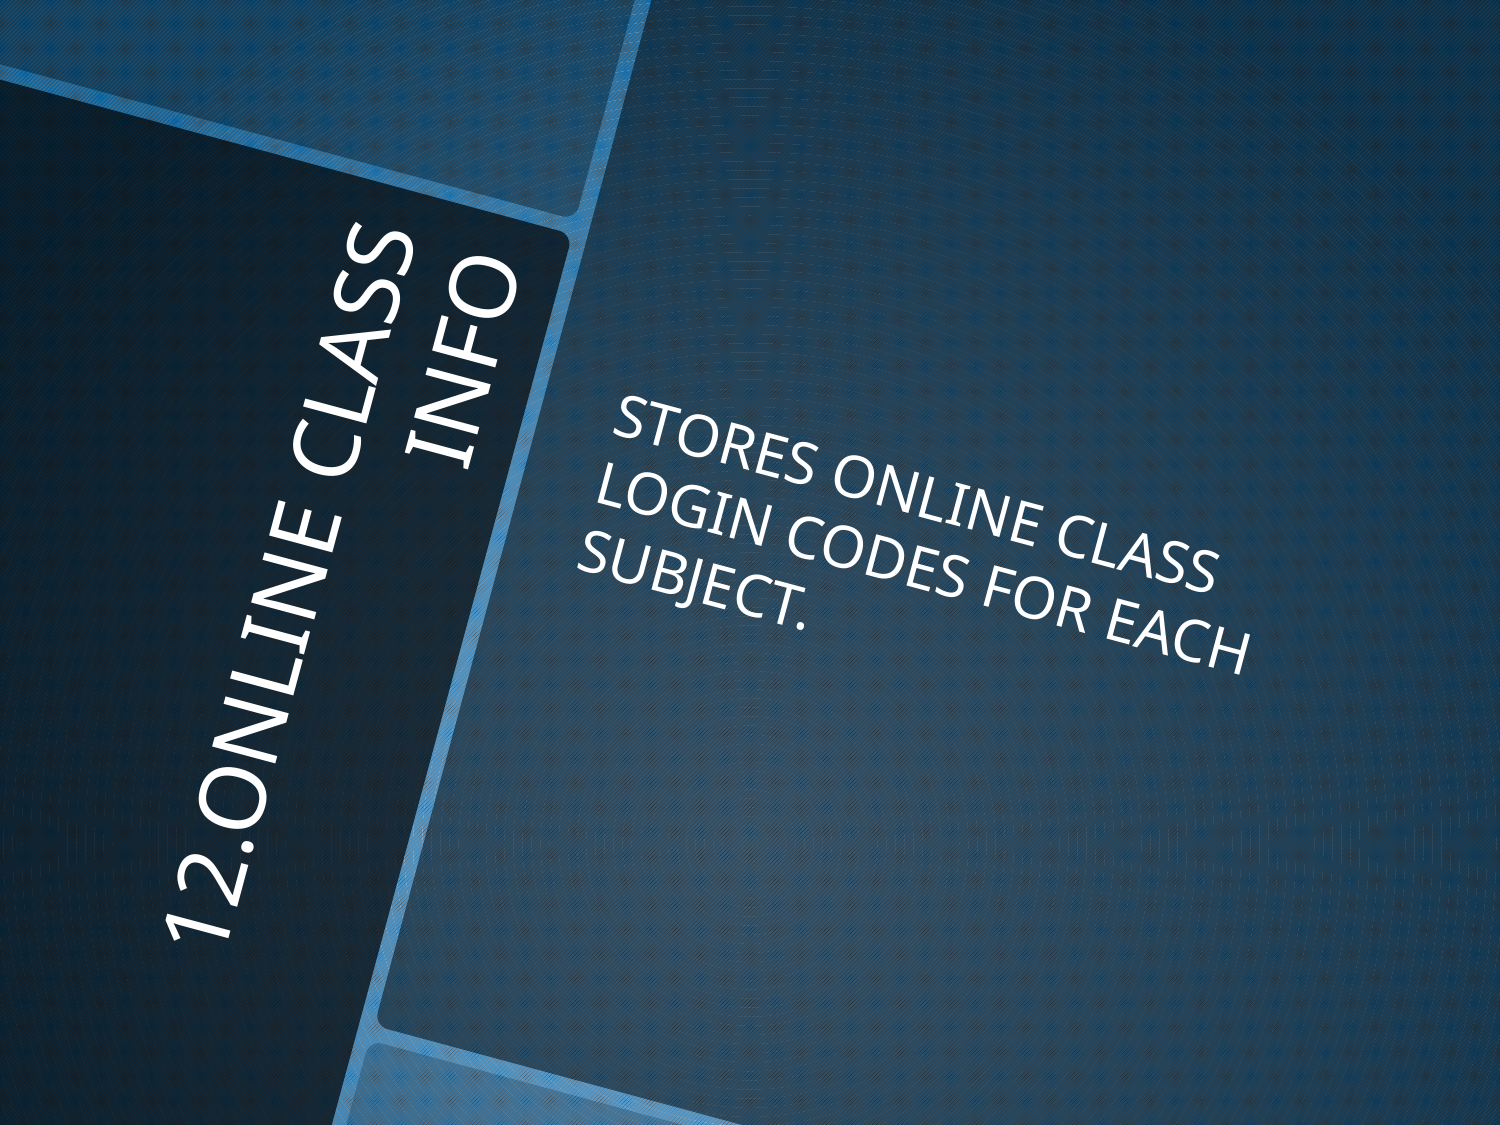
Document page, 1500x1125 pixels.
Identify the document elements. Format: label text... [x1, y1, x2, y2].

list STORES ONLINE CLASS LOGIN CODES FOR EACH SUBJECT. [475, 72, 1430, 1076]
title 12.ONLINE CLASS INFO [69, 181, 554, 1056]
